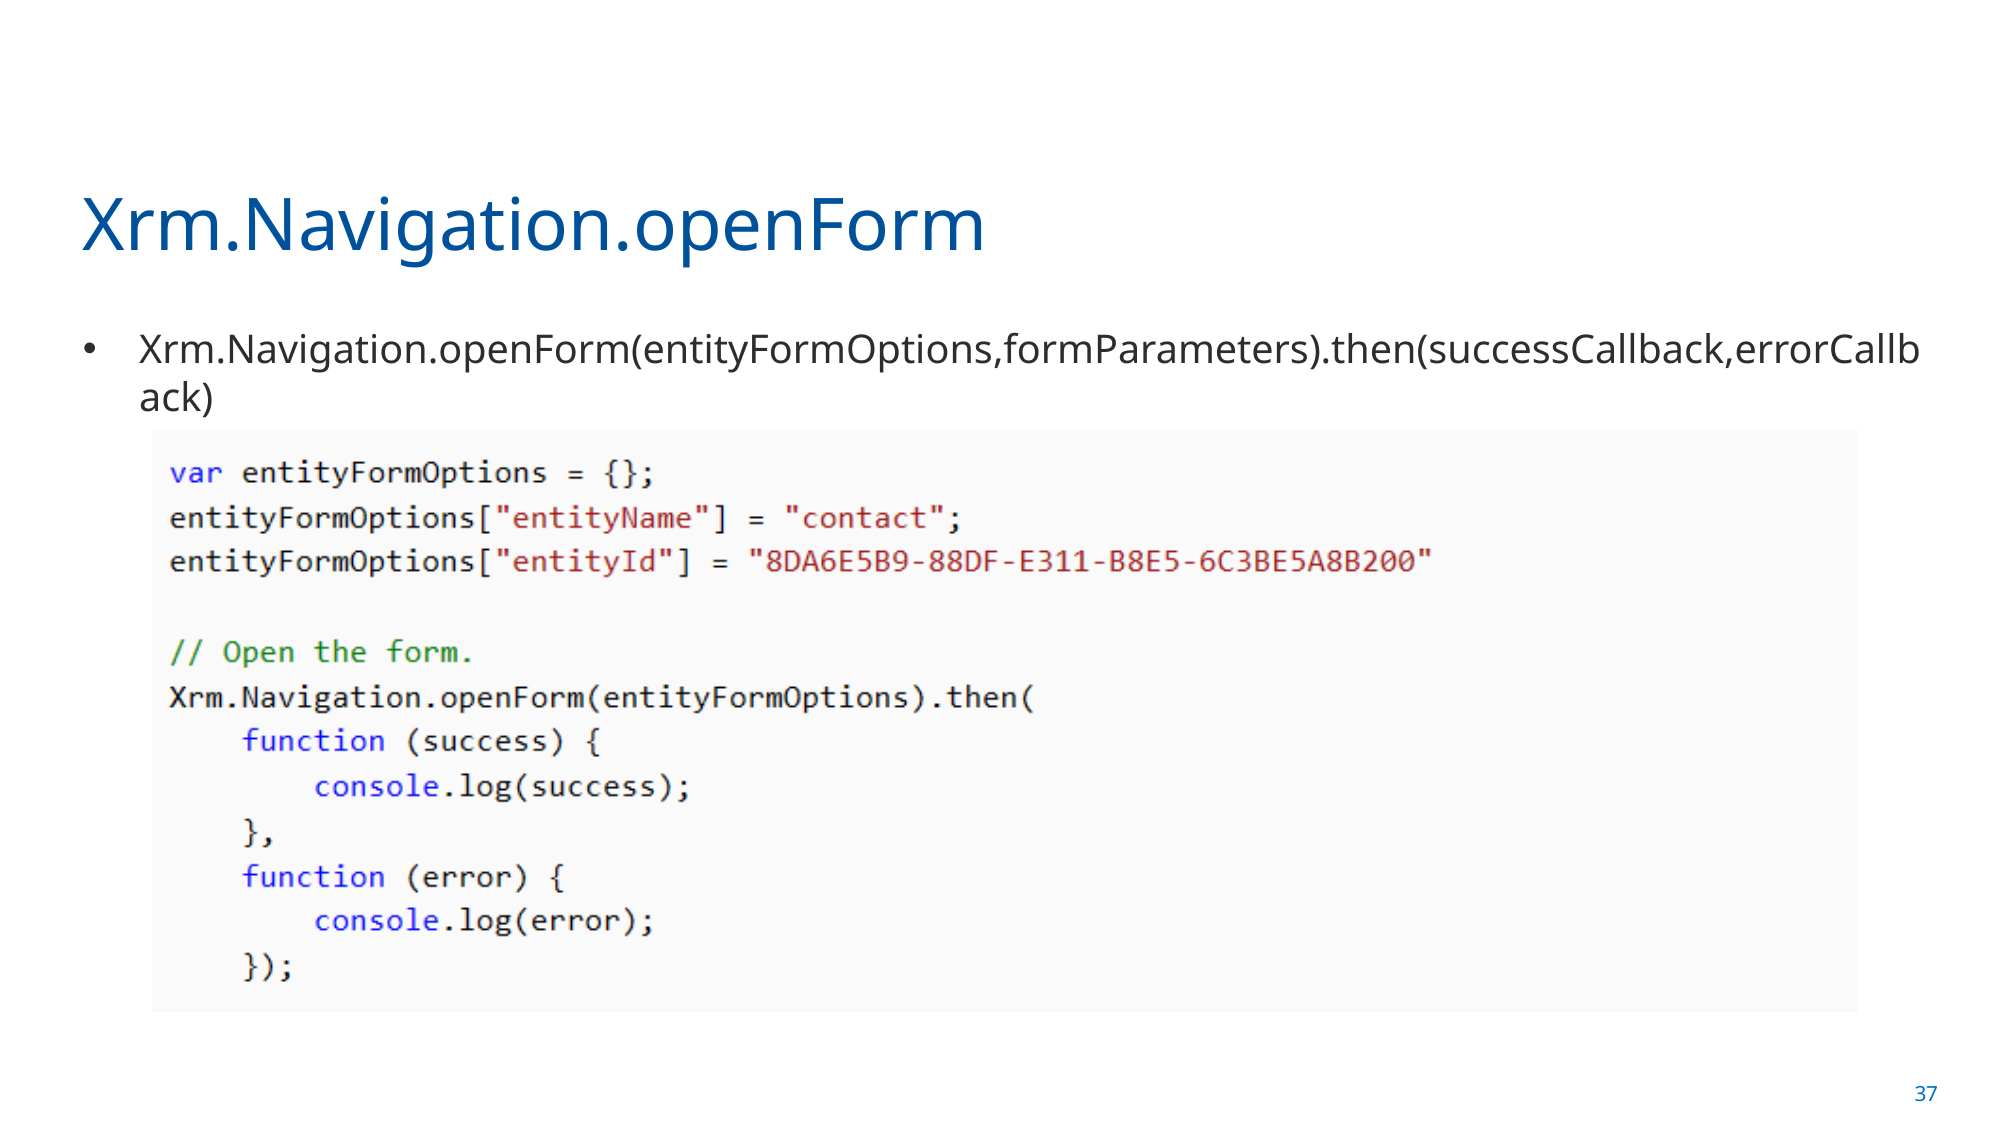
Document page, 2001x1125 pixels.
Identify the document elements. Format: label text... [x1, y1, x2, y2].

picture [152, 430, 1859, 1012]
list Xrm.Navigation.openForm(entityFormOptions,formParameters).then(successCallback,errorCallback) [67, 316, 1939, 846]
title Xrm.Navigation.openForm [67, 170, 1565, 273]
